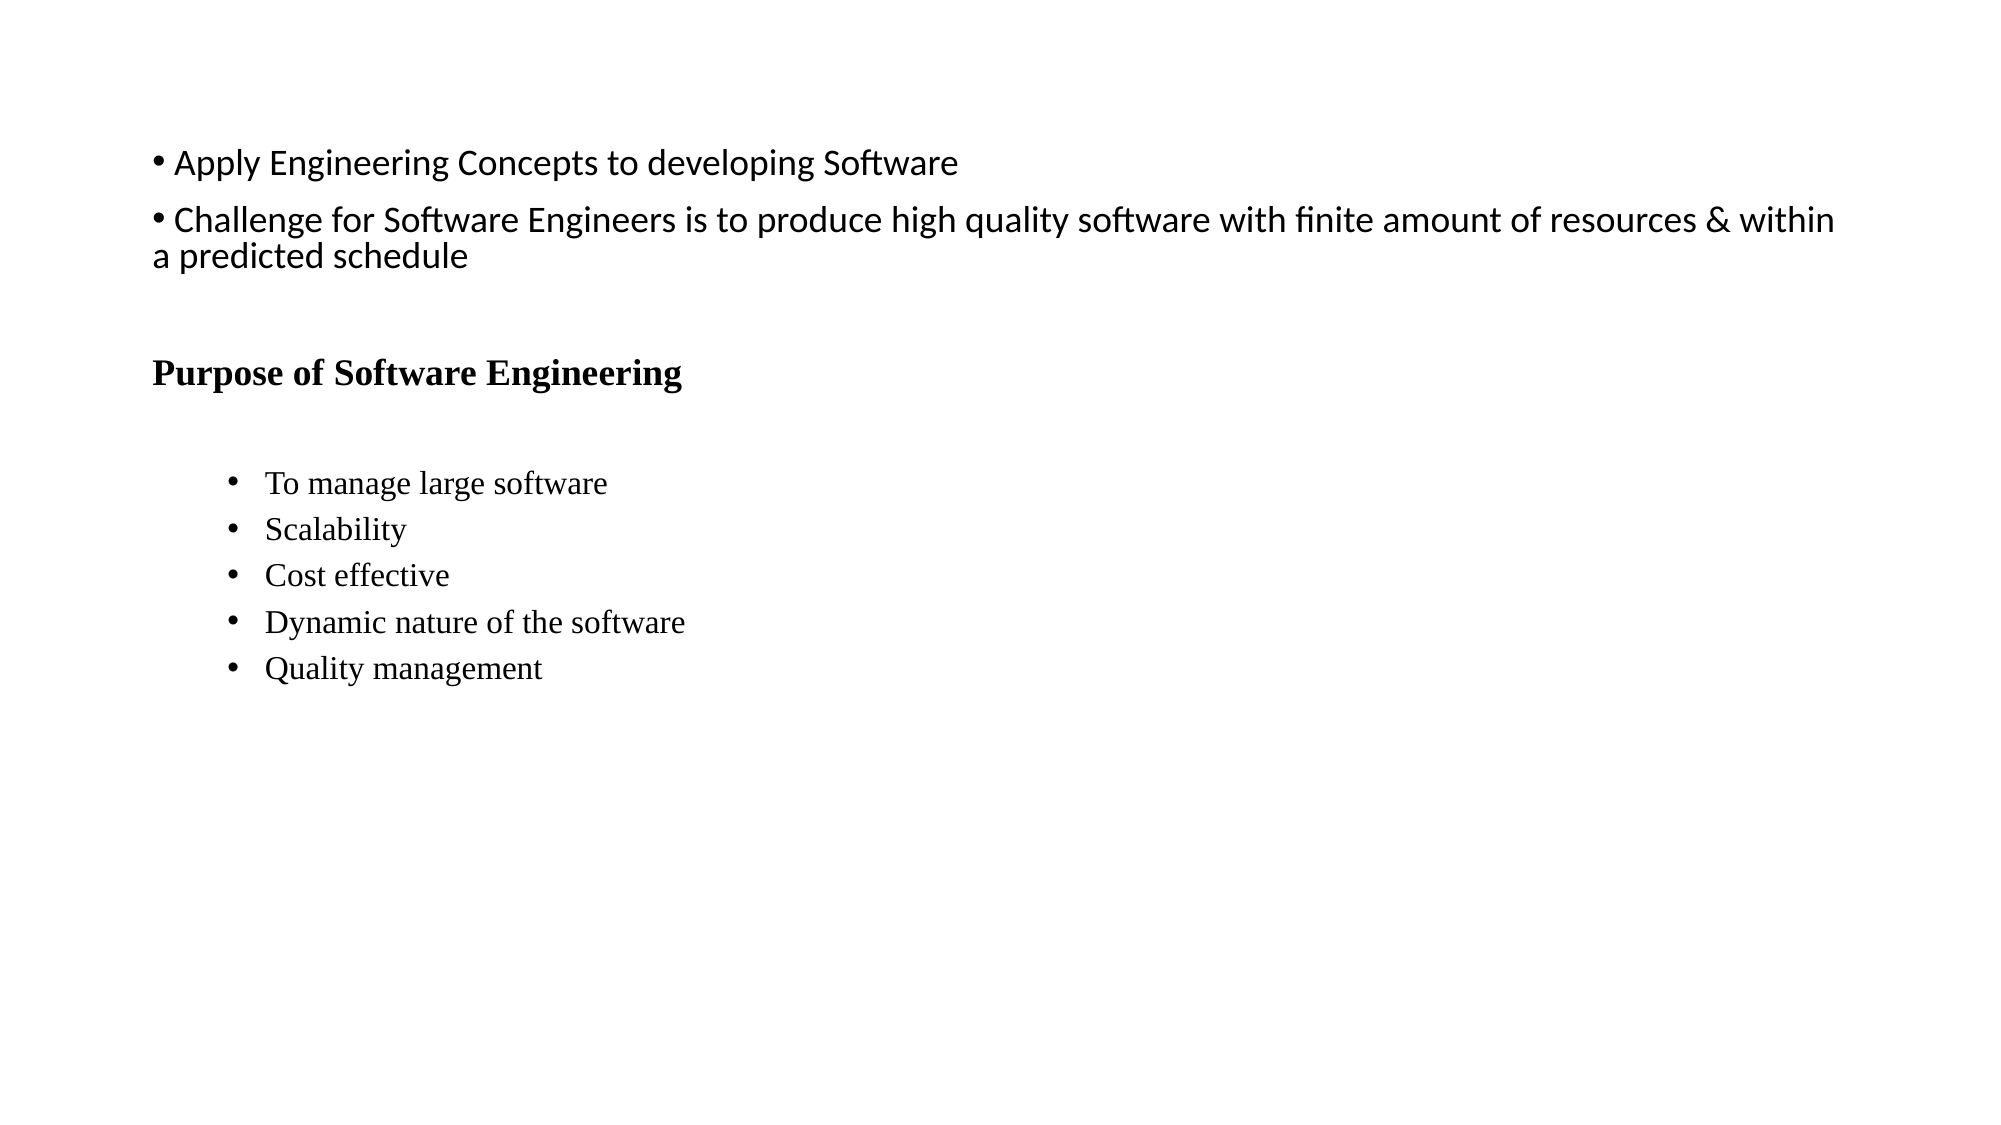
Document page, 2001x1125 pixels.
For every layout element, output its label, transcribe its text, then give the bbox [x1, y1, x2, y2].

list Apply Engineering Concepts to developing Software Challenge for Software Engineers is to produce high quality software with finite amount of resources & within a predicted schedule Purpose of Software Engineering To manage large software Scalability Cost effective Dynamic nature of the software Quality management [137, 139, 1863, 1014]
